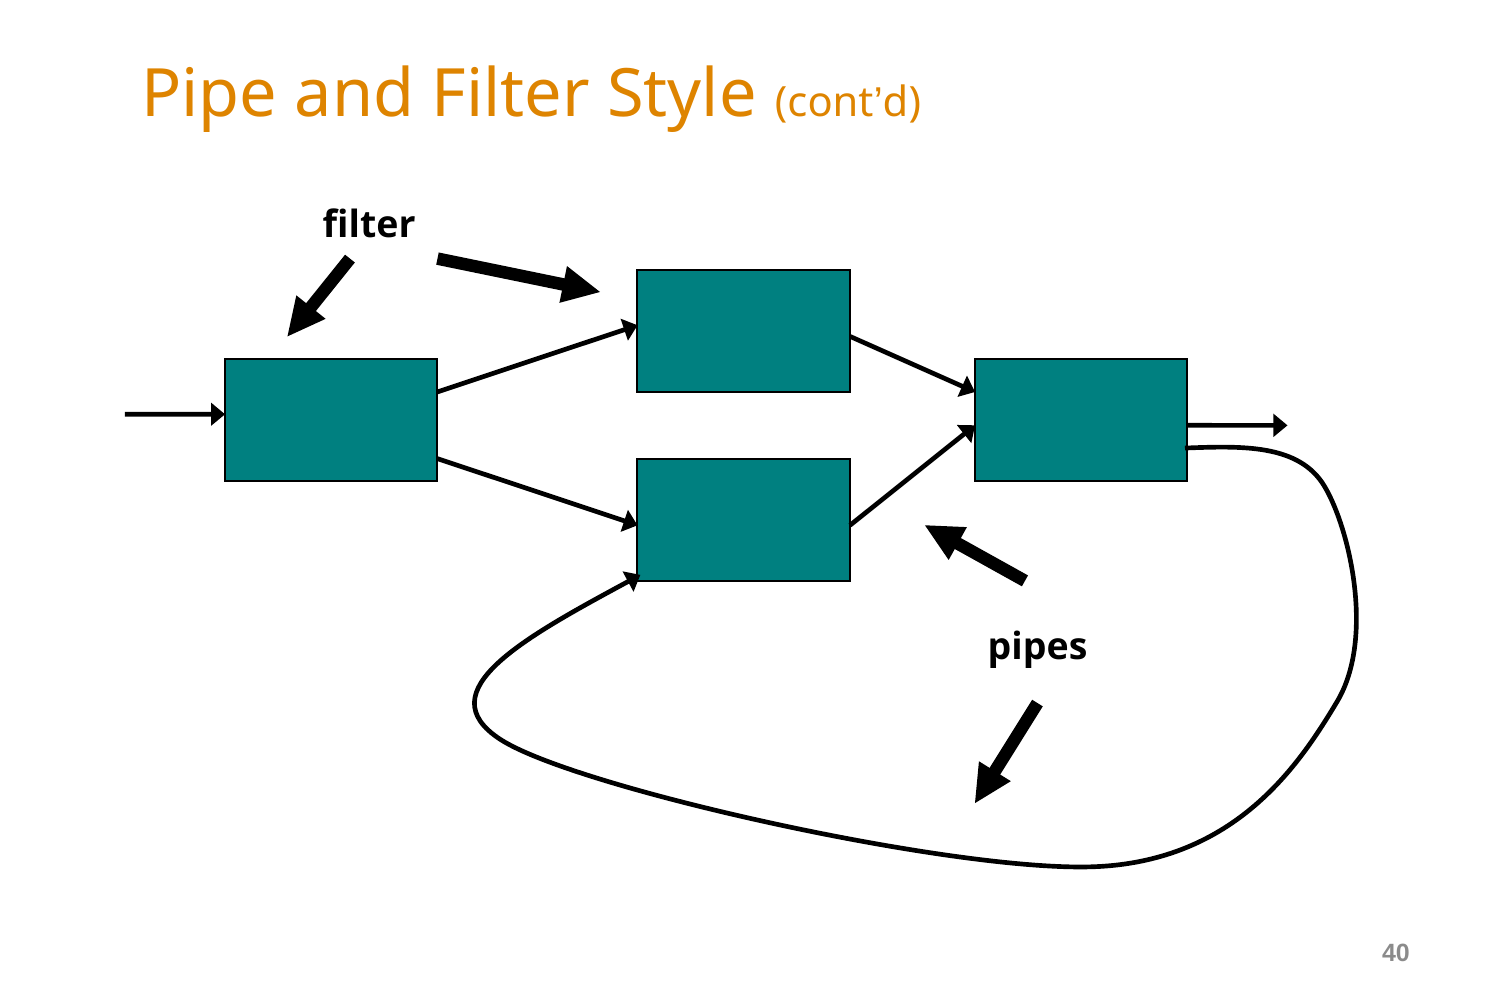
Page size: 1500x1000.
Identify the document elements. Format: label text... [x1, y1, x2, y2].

slide_number 40 [1074, 926, 1425, 981]
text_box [124, 196, 1376, 874]
title Pipe and Filter Style (cont’d) [126, 39, 1402, 140]
